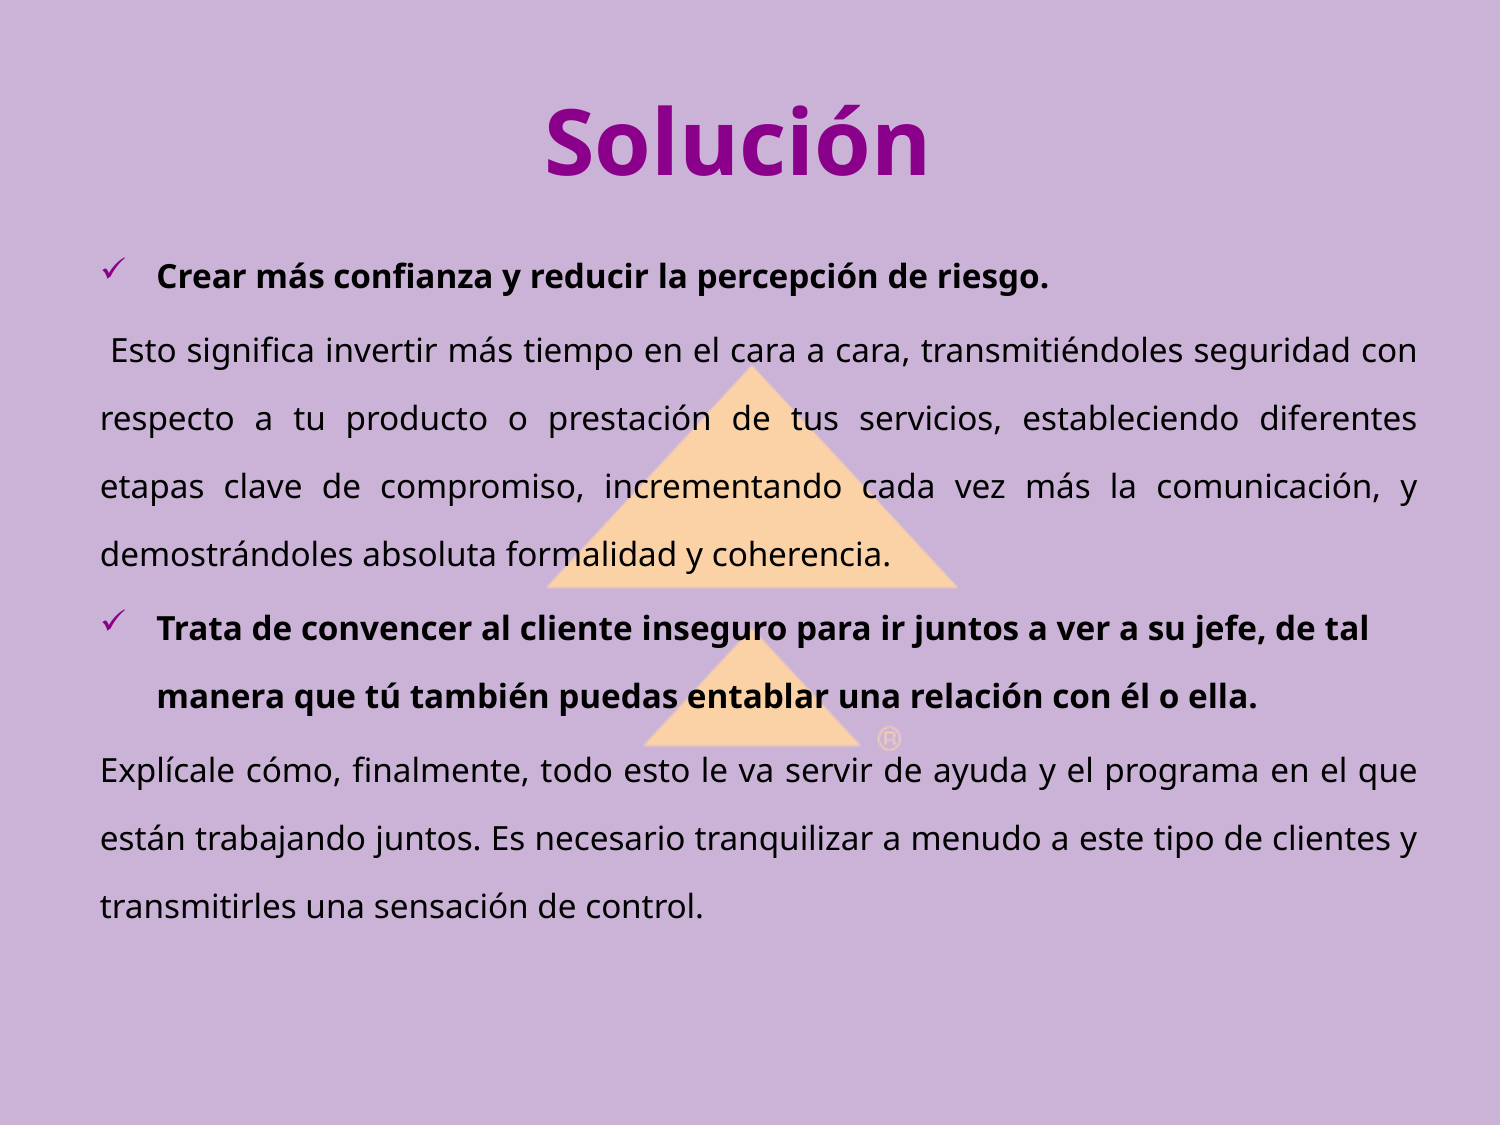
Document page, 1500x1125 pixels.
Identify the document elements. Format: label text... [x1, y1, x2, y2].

list Crear más confianza y reducir la percepción de riesgo. Esto significa invertir más tiempo en el cara a cara, transmitiéndoles seguridad con respecto a tu producto o prestación de tus servicios, estableciendo diferentes etapas clave de compromiso, incrementando cada vez más la comunicación, y demostrándoles absoluta formalidad y coherencia. Trata de convencer al cliente inseguro para ir juntos a ver a su jefe, de tal manera que tú también puedas entablar una relación con él o ella. Explícale cómo, finalmente, todo esto le va servir de ayuda y el programa en el que están trabajando juntos. Es necesario tranquilizar a menudo a este tipo de clientes y transmitirles una sensación de control. [85, 219, 1436, 963]
title Solución [75, 45, 1425, 233]
